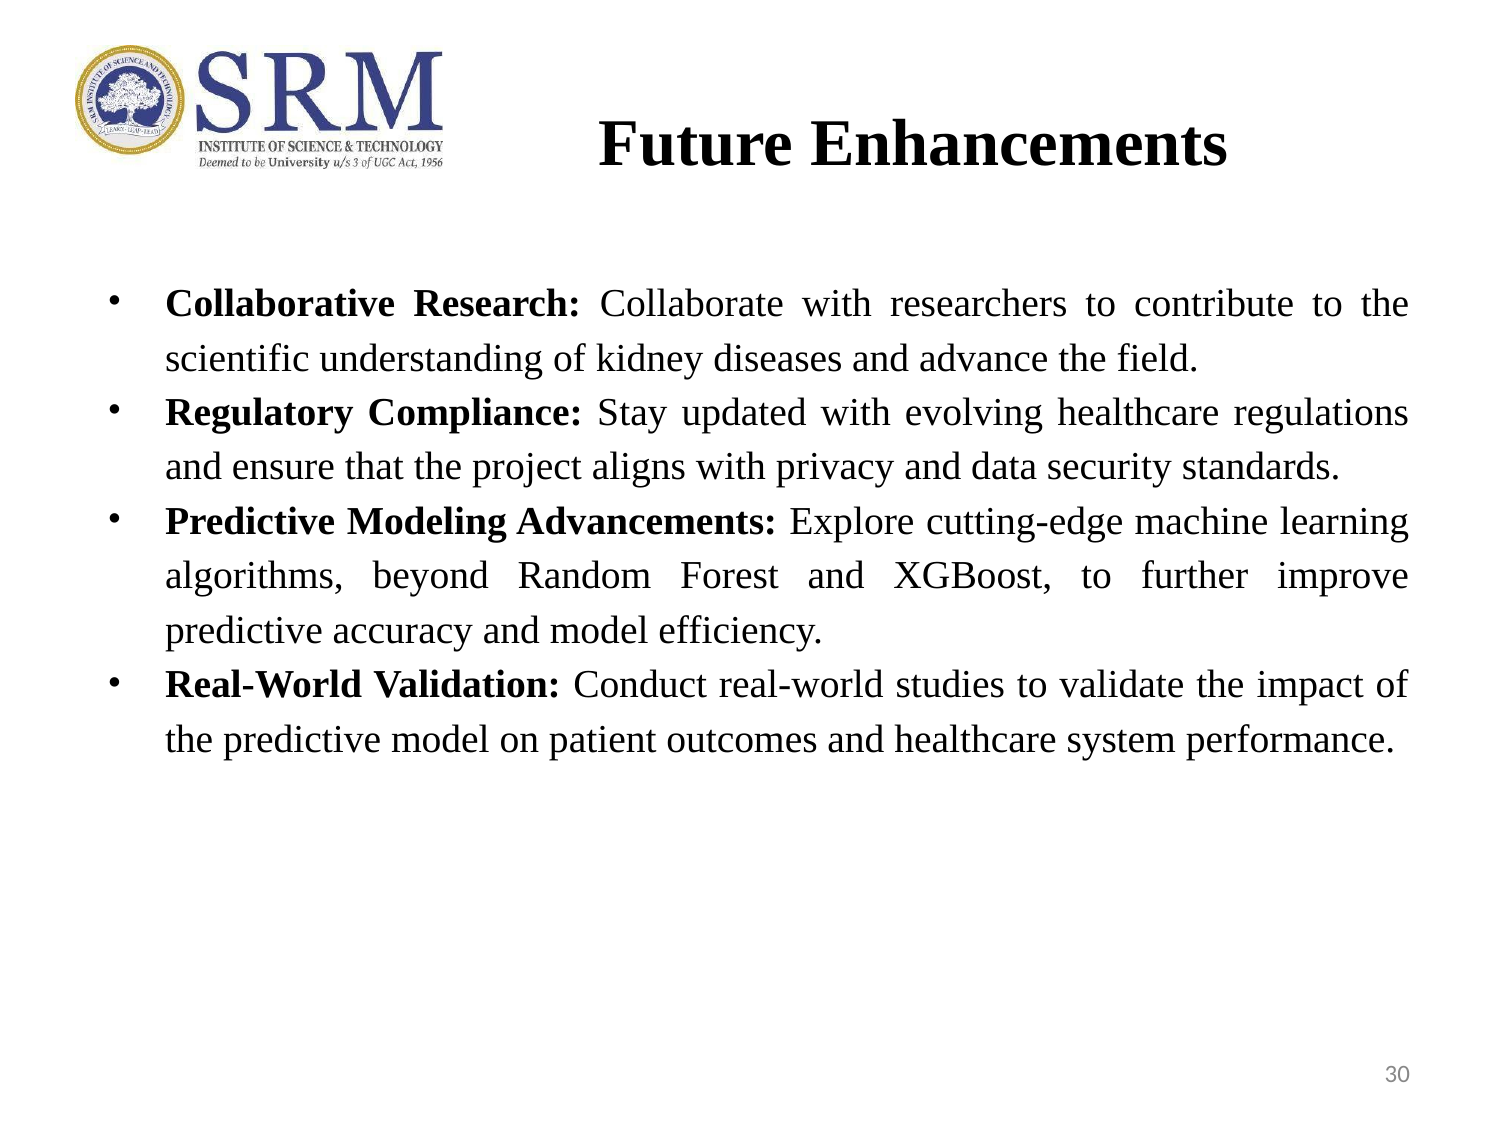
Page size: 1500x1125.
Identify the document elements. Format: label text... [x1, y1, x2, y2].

title Future Enhancements [449, 45, 1425, 233]
slide_number ‹#› [1074, 1042, 1425, 1103]
picture [74, 44, 443, 170]
list Collaborative Research: Collaborate with researchers to contribute to the scientific understanding of kidney diseases and advance the field. Regulatory Compliance: Stay updated with evolving healthcare regulations and ensure that the project aligns with privacy and data security standards. Predictive Modeling Advancements: Explore cutting-edge machine learning algorithms, beyond Random Forest and XGBoost, to further improve predictive accuracy and model efficiency. Real-World Validation: Conduct real-world studies to validate the impact of the predictive model on patient outcomes and healthcare system performance. [75, 262, 1425, 1005]
